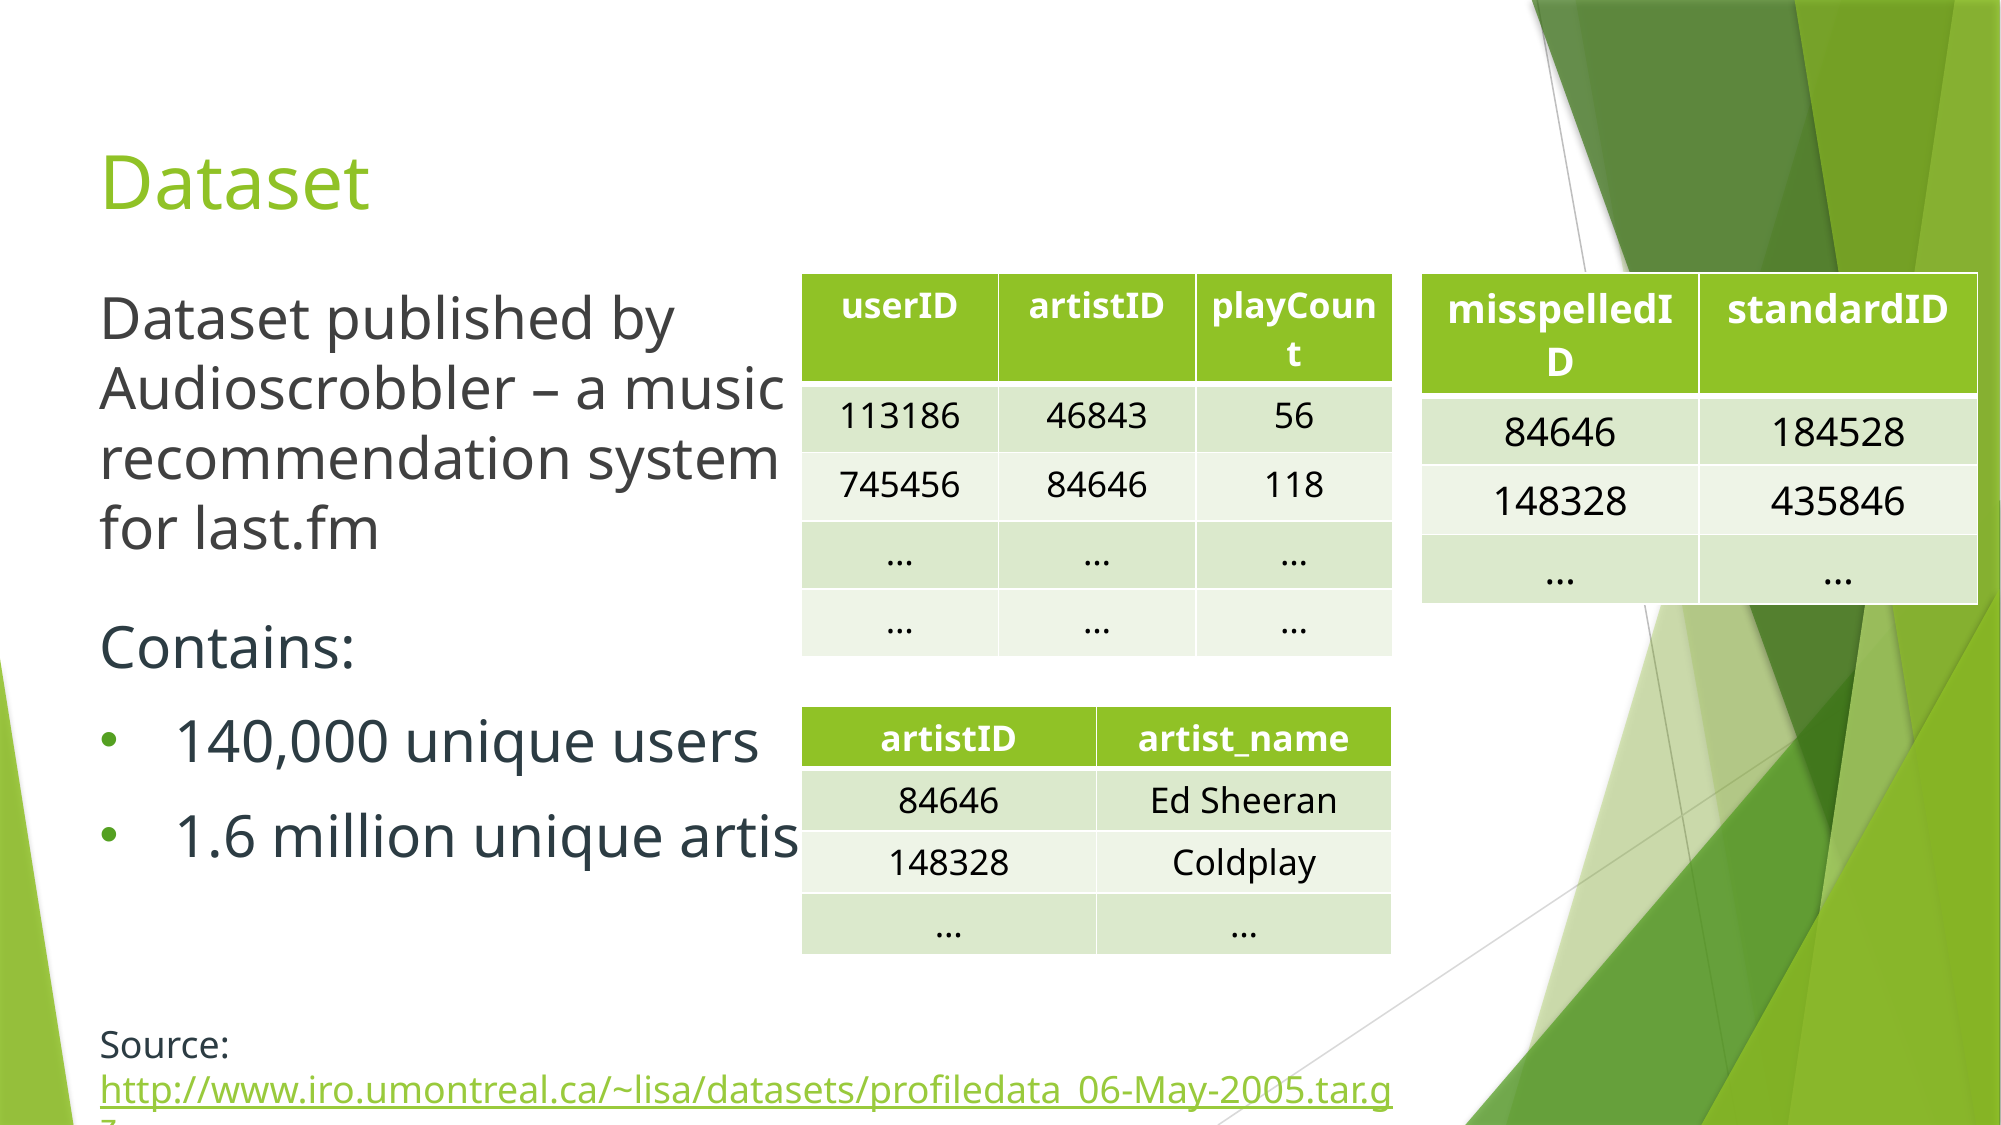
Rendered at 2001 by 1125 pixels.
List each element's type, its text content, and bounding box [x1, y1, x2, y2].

table_cell … [999, 522, 1195, 588]
table_header artistID [999, 274, 1195, 381]
table_cell 745456 [802, 453, 998, 520]
table_cell … [999, 590, 1195, 656]
table_cell … [802, 894, 1096, 954]
table_header artist_name [1097, 707, 1391, 766]
table_cell 118 [1197, 453, 1392, 520]
table_cell … [1197, 522, 1392, 588]
table_header artistID [802, 707, 1096, 766]
table_cell 113186 [802, 387, 998, 452]
text_box Contains: 140,000 unique users 1.6 million unique artists [84, 614, 915, 959]
table_cell 148328 [1422, 466, 1698, 534]
table_cell 148328 [802, 832, 1096, 892]
table_cell … [1700, 535, 1977, 603]
table_cell … [802, 522, 998, 588]
table_cell … [1422, 535, 1698, 603]
table_header misspelledID [1422, 274, 1698, 393]
table_cell 184528 [1700, 399, 1977, 464]
table_cell Coldplay [1097, 832, 1391, 892]
title Dataset [84, 138, 1894, 232]
table_cell … [802, 590, 998, 656]
table_header playCount [1197, 274, 1392, 381]
table_cell 84646 [999, 453, 1195, 520]
table_cell … [1097, 894, 1391, 954]
table_cell … [1197, 590, 1392, 656]
table_header standardID [1700, 274, 1977, 393]
table_cell 435846 [1700, 466, 1977, 534]
table_header userID [802, 274, 998, 381]
table_cell 46843 [999, 387, 1195, 452]
table_cell Ed Sheeran [1097, 771, 1391, 830]
table_cell 84646 [802, 771, 1096, 830]
table_cell 84646 [1422, 399, 1698, 464]
text_box Source: http://www.iro.umontreal.ca/~lisa/datasets/profiledata_06-May-2005.tar.gz [84, 1028, 1421, 1110]
list Dataset published by Audioscrobbler – a music recommendation system for last.fm [84, 273, 800, 614]
table_cell 56 [1197, 387, 1392, 452]
